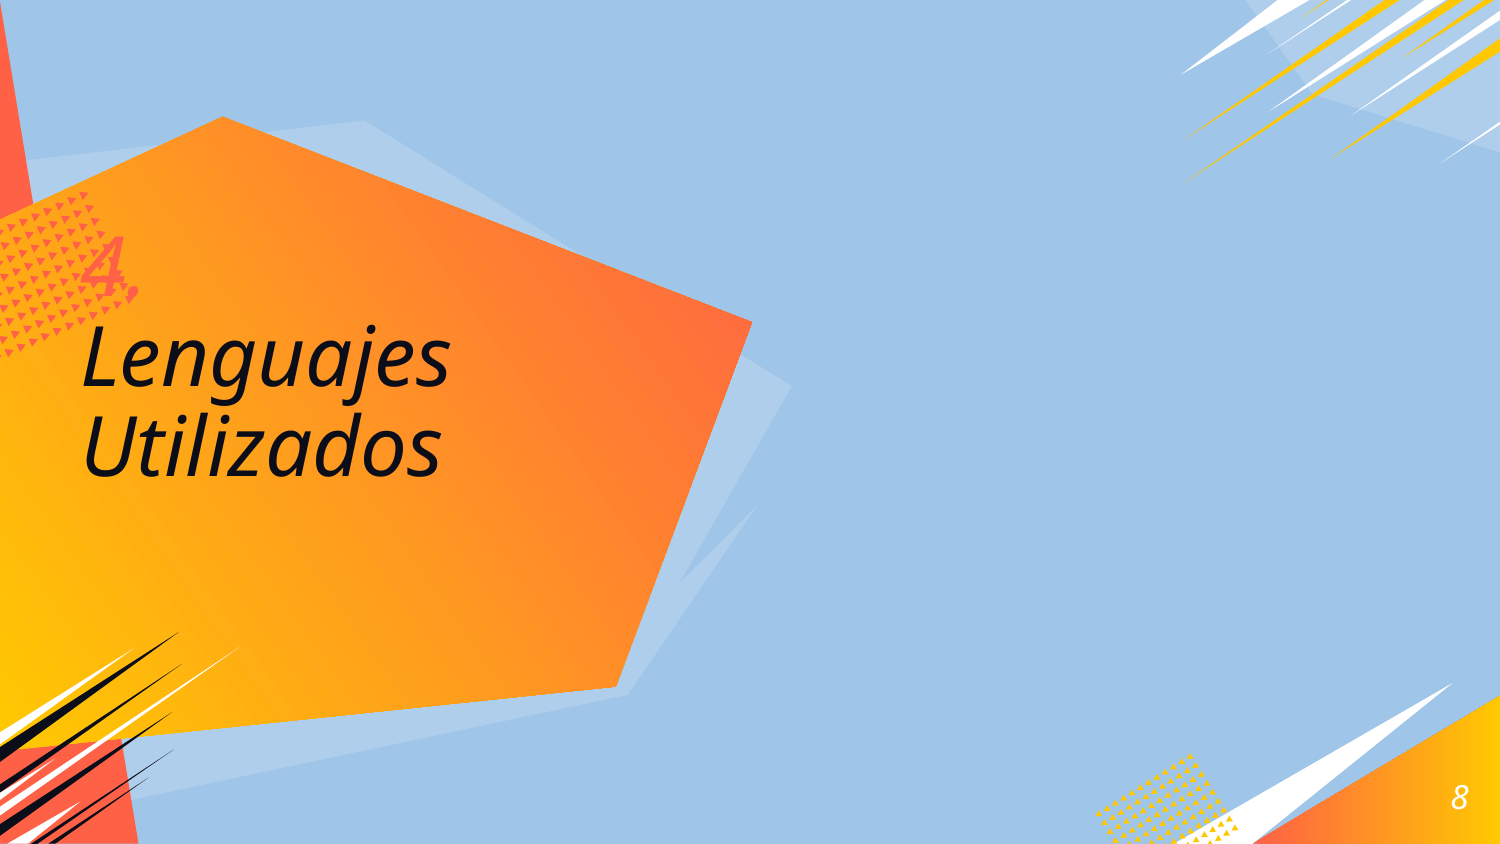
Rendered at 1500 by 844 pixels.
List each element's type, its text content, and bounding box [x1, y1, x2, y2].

title 4. Lenguajes Utilizados [80, 304, 683, 495]
slide_number 8 [1378, 766, 1469, 832]
